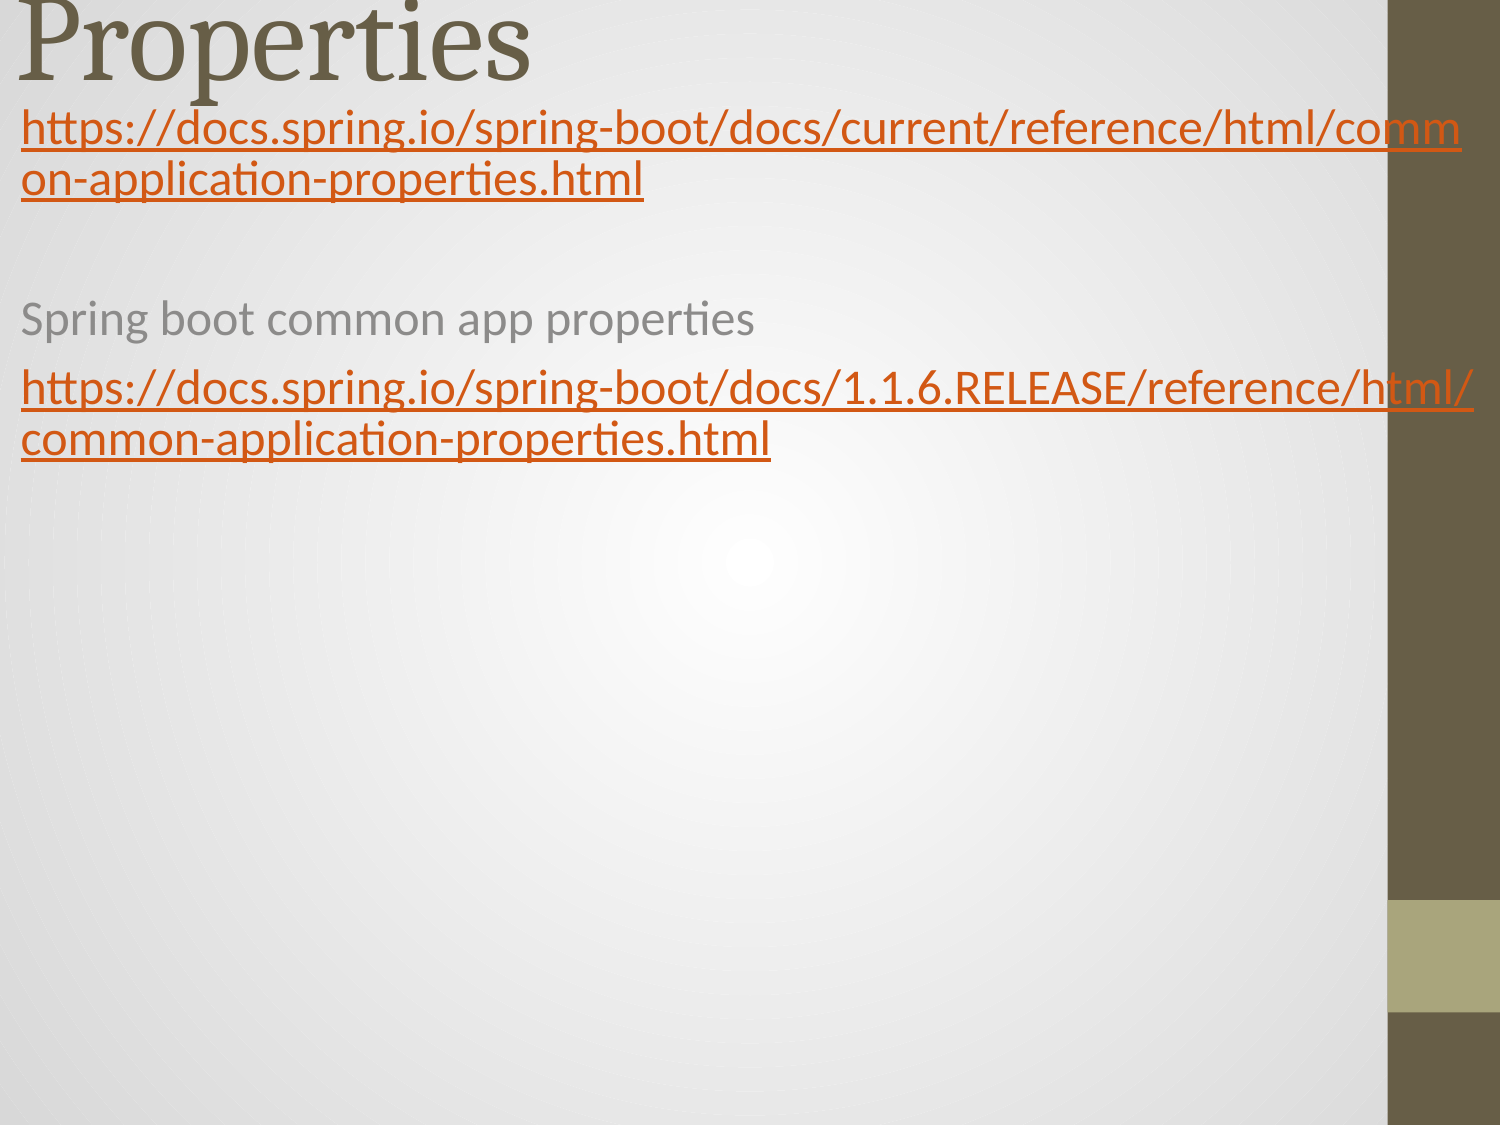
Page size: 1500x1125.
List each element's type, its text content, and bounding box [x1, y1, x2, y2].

subtitle https://docs.spring.io/spring-boot/docs/current/reference/html/common-application-properties.html Spring boot common app properties https://docs.spring.io/spring-boot/docs/1.1.6.RELEASE/reference/html/common-application-properties.html [5, 87, 1500, 1125]
title Spring Common App Properties [0, 0, 1500, 113]
